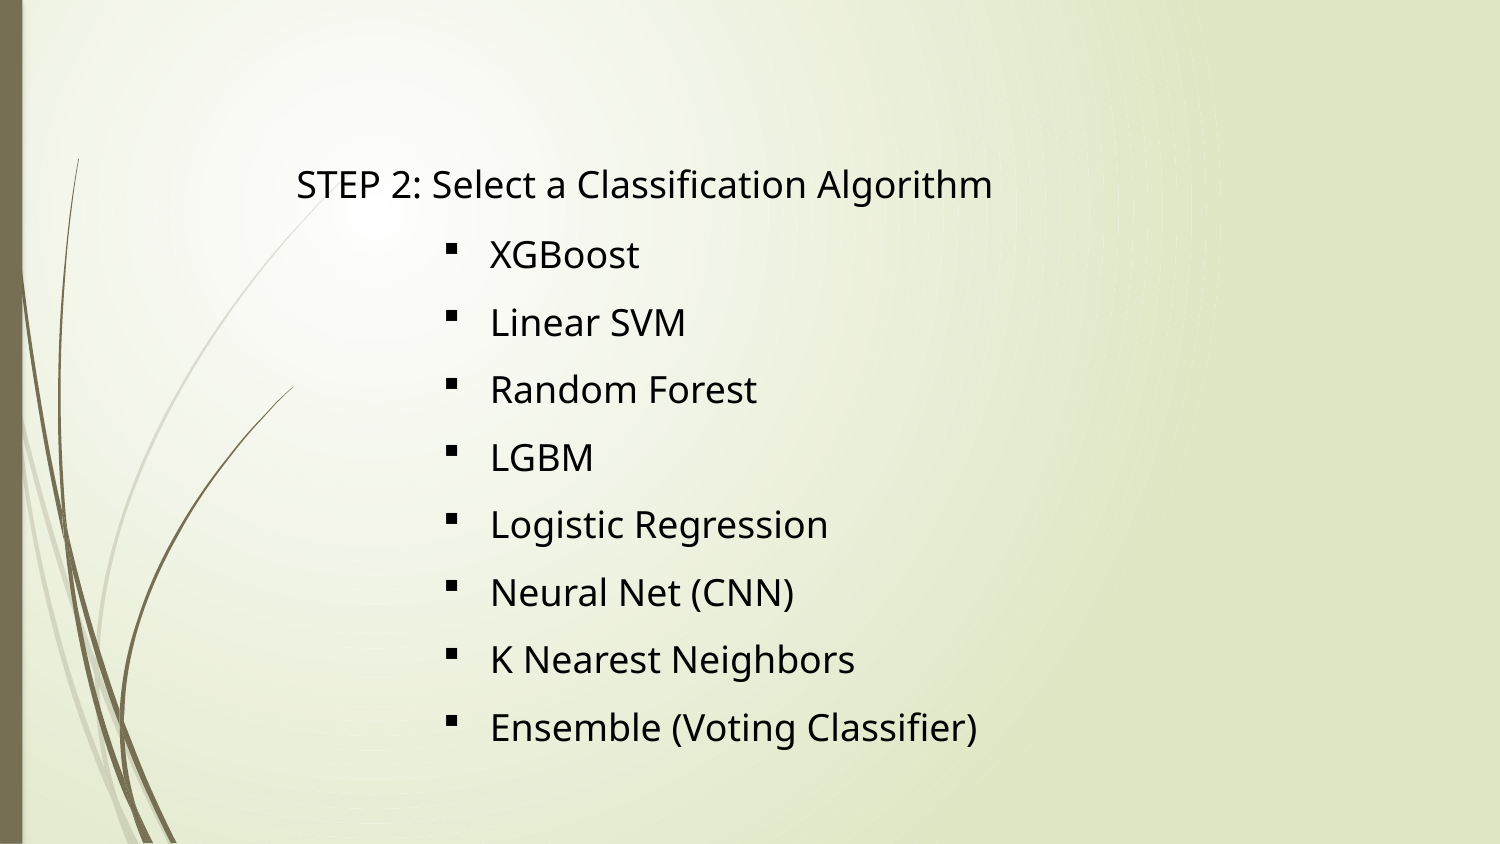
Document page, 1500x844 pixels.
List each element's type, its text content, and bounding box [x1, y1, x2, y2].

text_box STEP 2: Select a Classification Algorithm [281, 153, 1209, 259]
text_box XGBoost Linear SVM Random Forest LGBM Logistic Regression Neural Net (CNN) K Nearest Neighbors Ensemble (Voting Classifier) [428, 201, 1115, 756]
